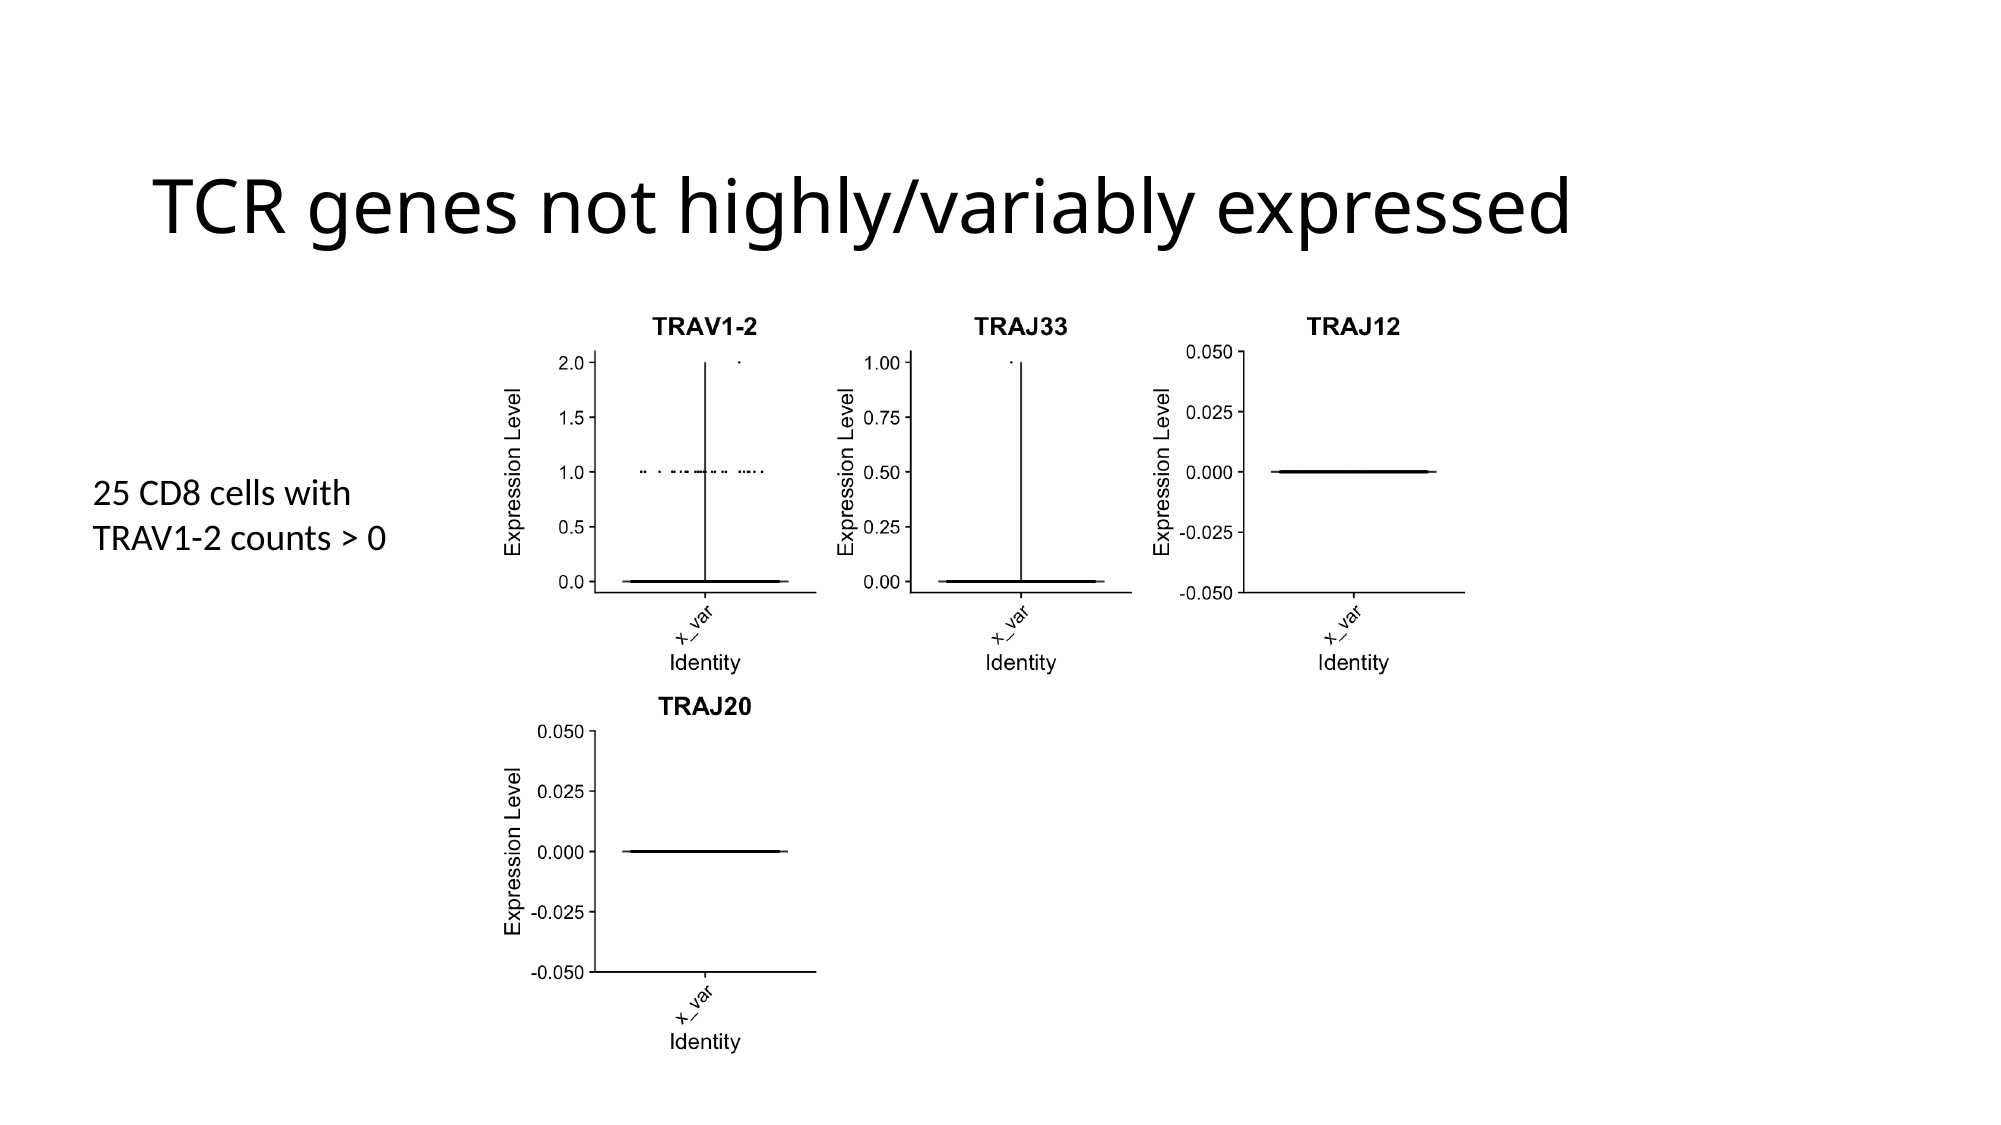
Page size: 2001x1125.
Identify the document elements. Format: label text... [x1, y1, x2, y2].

picture [486, 298, 1474, 1066]
text_box 25 CD8 cells with TRAV1-2 counts > 0 [78, 460, 452, 566]
title TCR genes not highly/variably expressed [137, 59, 1824, 360]
